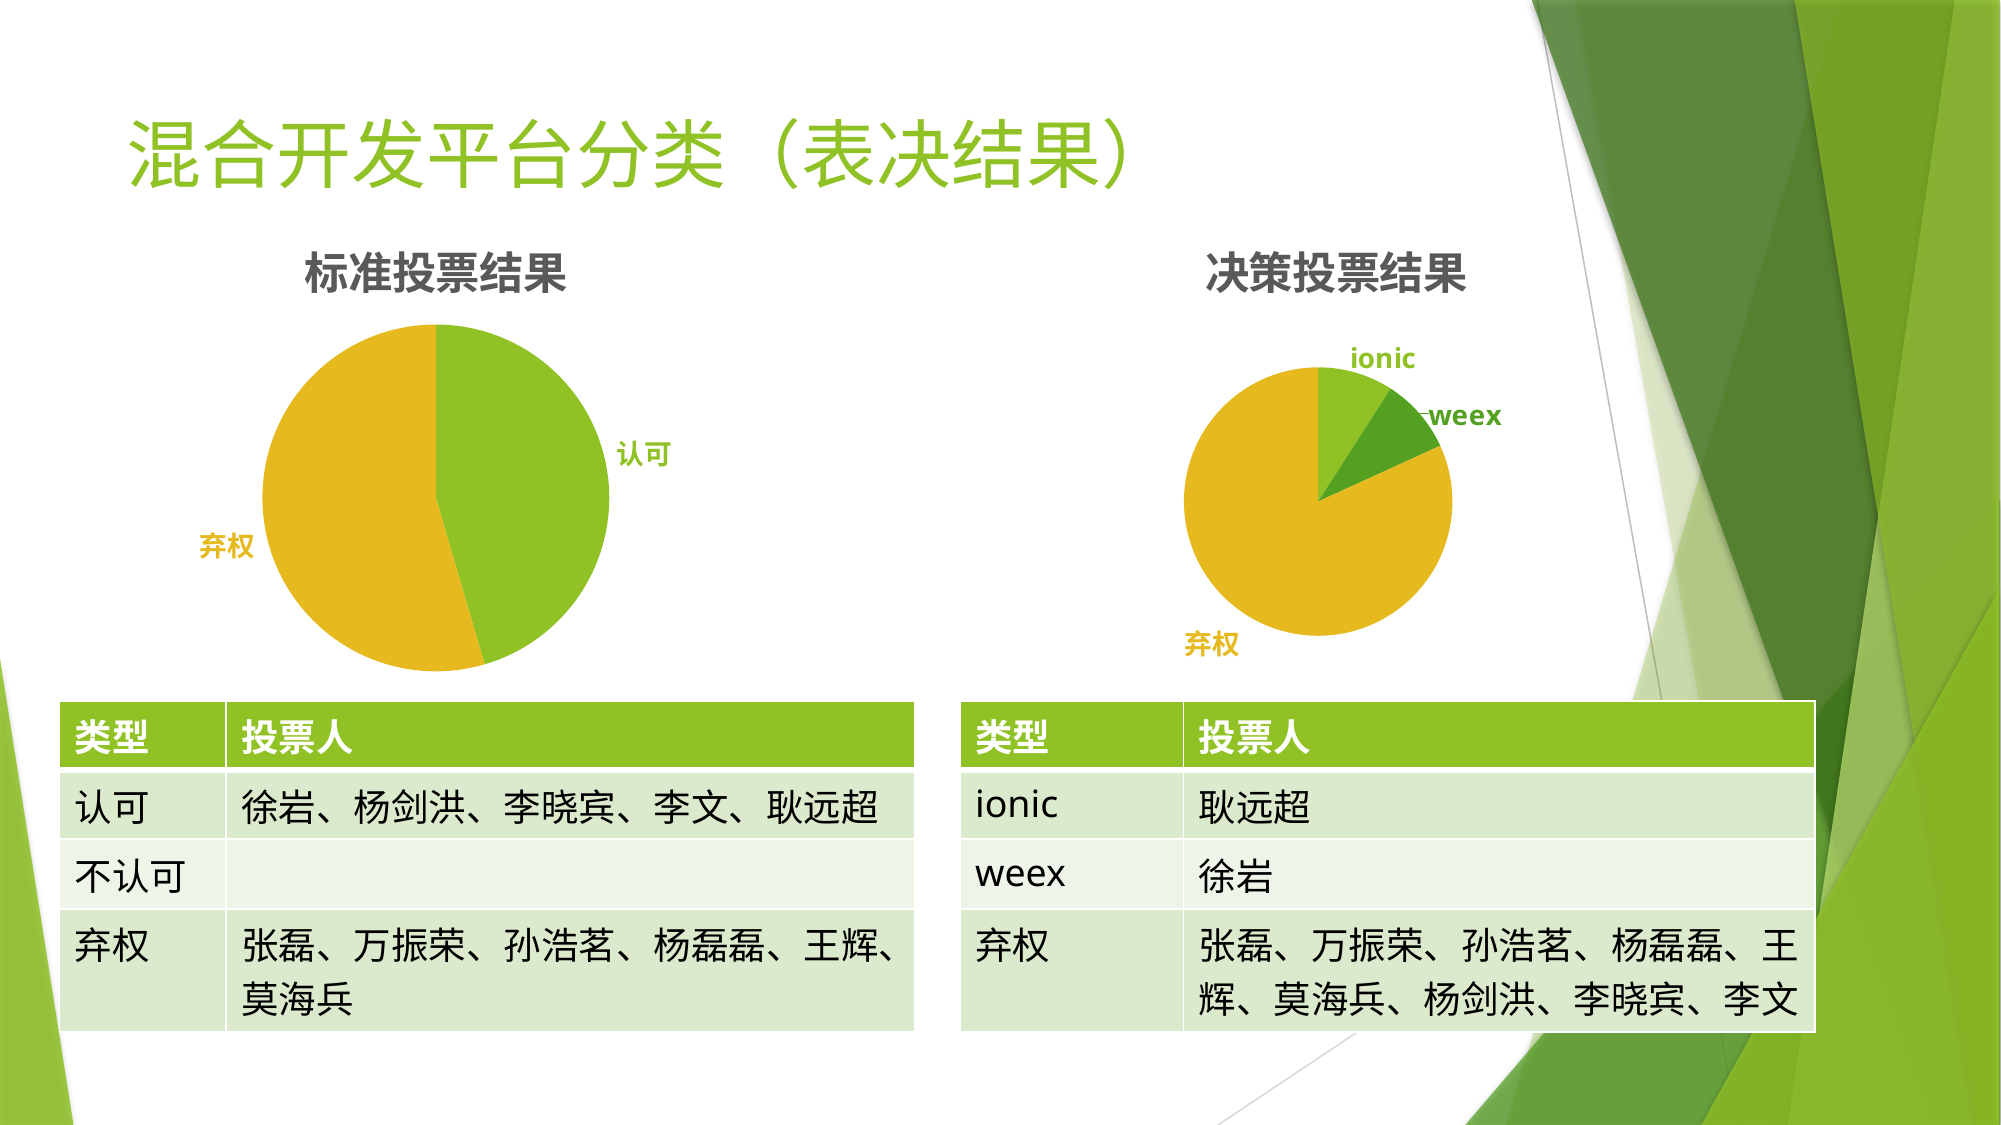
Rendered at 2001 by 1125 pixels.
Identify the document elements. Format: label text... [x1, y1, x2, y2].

table_cell 张磊、万振荣、孙浩茗、杨磊磊、王辉、莫海兵 [227, 910, 914, 1031]
table_cell 不认可 [60, 840, 225, 908]
chart [1010, 207, 1662, 682]
title 混合开发平台分类（表决结果） [111, 99, 1522, 317]
table_cell 徐岩 [1184, 840, 1814, 908]
chart [110, 207, 762, 682]
table_cell 徐岩、杨剑洪、李晓宾、李文、耿远超 [227, 773, 914, 838]
table_cell 张磊、万振荣、孙浩茗、杨磊磊、王辉、莫海兵、杨剑洪、李晓宾、李文 [1184, 910, 1814, 1031]
table_cell 耿远超 [1184, 773, 1814, 838]
table_header 投票人 [1184, 702, 1814, 767]
table_header 投票人 [227, 702, 914, 767]
table_cell 弃权 [60, 910, 225, 1031]
table_header 类型 [961, 702, 1183, 767]
table_cell 弃权 [961, 910, 1183, 1031]
table_cell [227, 840, 914, 908]
table_cell 认可 [60, 773, 225, 838]
table_cell weex [961, 840, 1183, 908]
table_cell ionic [961, 773, 1183, 838]
table_header 类型 [60, 702, 225, 767]
